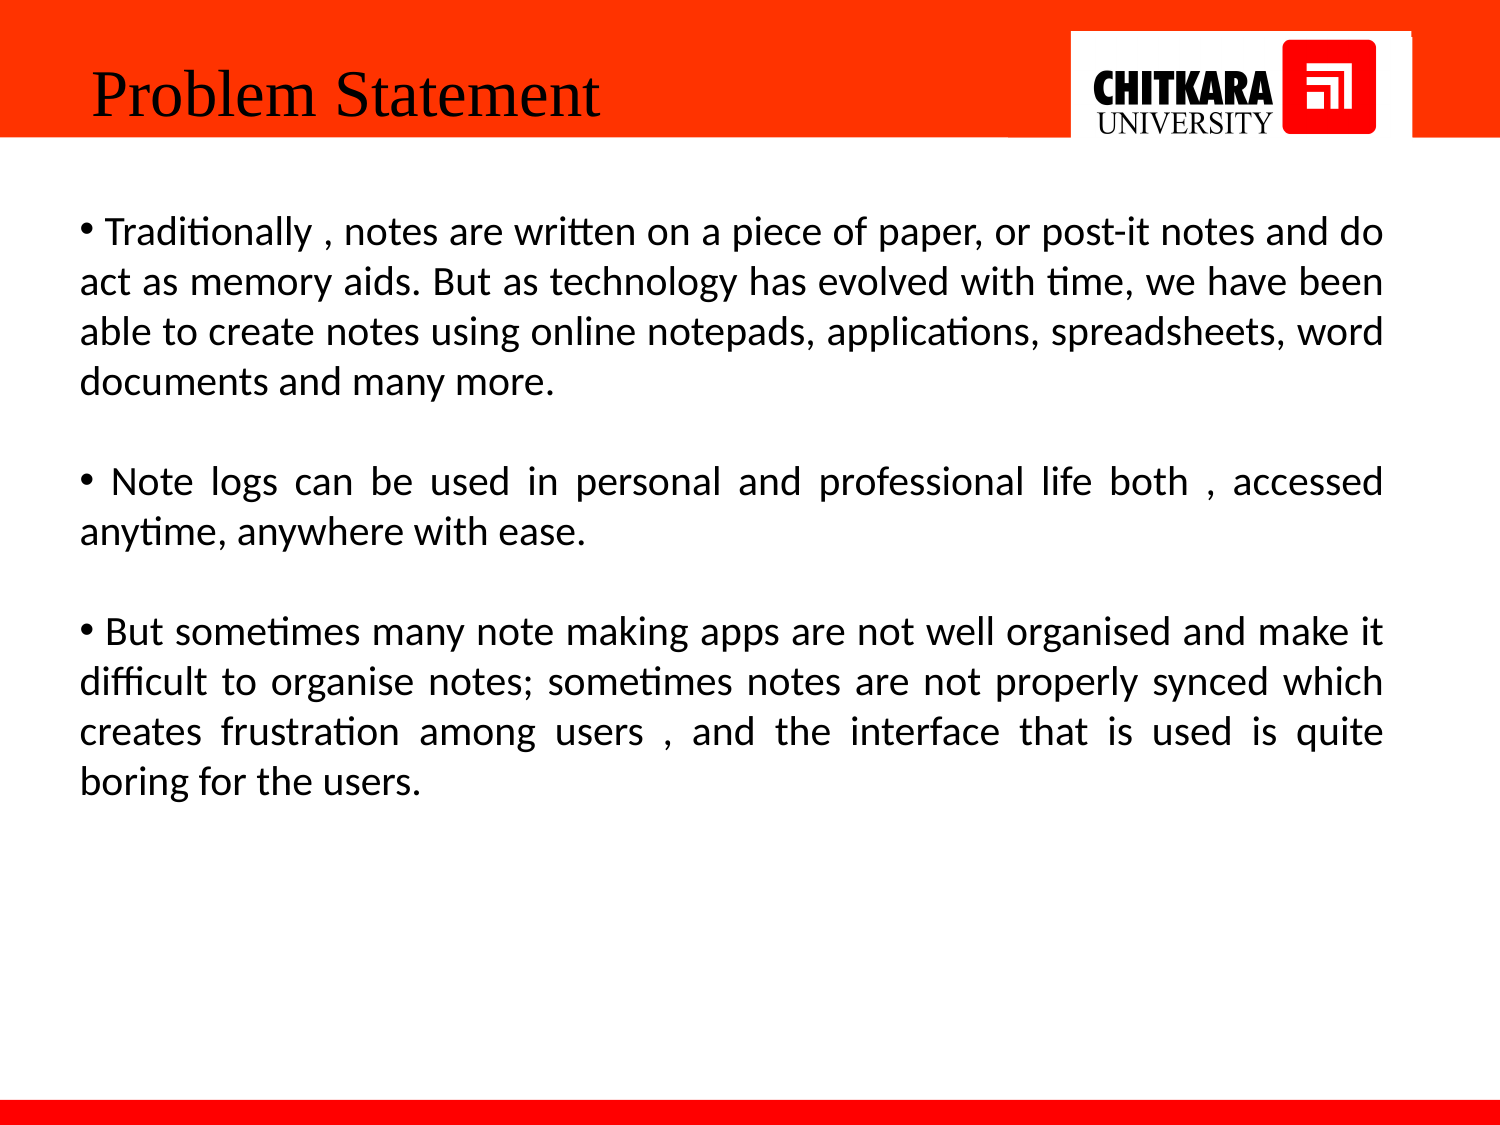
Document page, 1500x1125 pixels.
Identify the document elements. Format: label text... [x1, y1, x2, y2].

text_box Traditionally , notes are written on a piece of paper, or post-it notes and do act as memory aids. But as technology has evolved with time, we have been able to create notes using online notepads, applications, spreadsheets, word documents and many more. Note logs can be used in personal and professional life both , accessed anytime, anywhere with ease. But sometimes many note making apps are not well organised and make it difficult to organise notes; sometimes notes are not properly synced which creates frustration among users , and the interface that is used is quite boring for the users. [64, 196, 1400, 962]
picture [1074, 37, 1391, 138]
text_box Problem Statement [76, 42, 963, 138]
